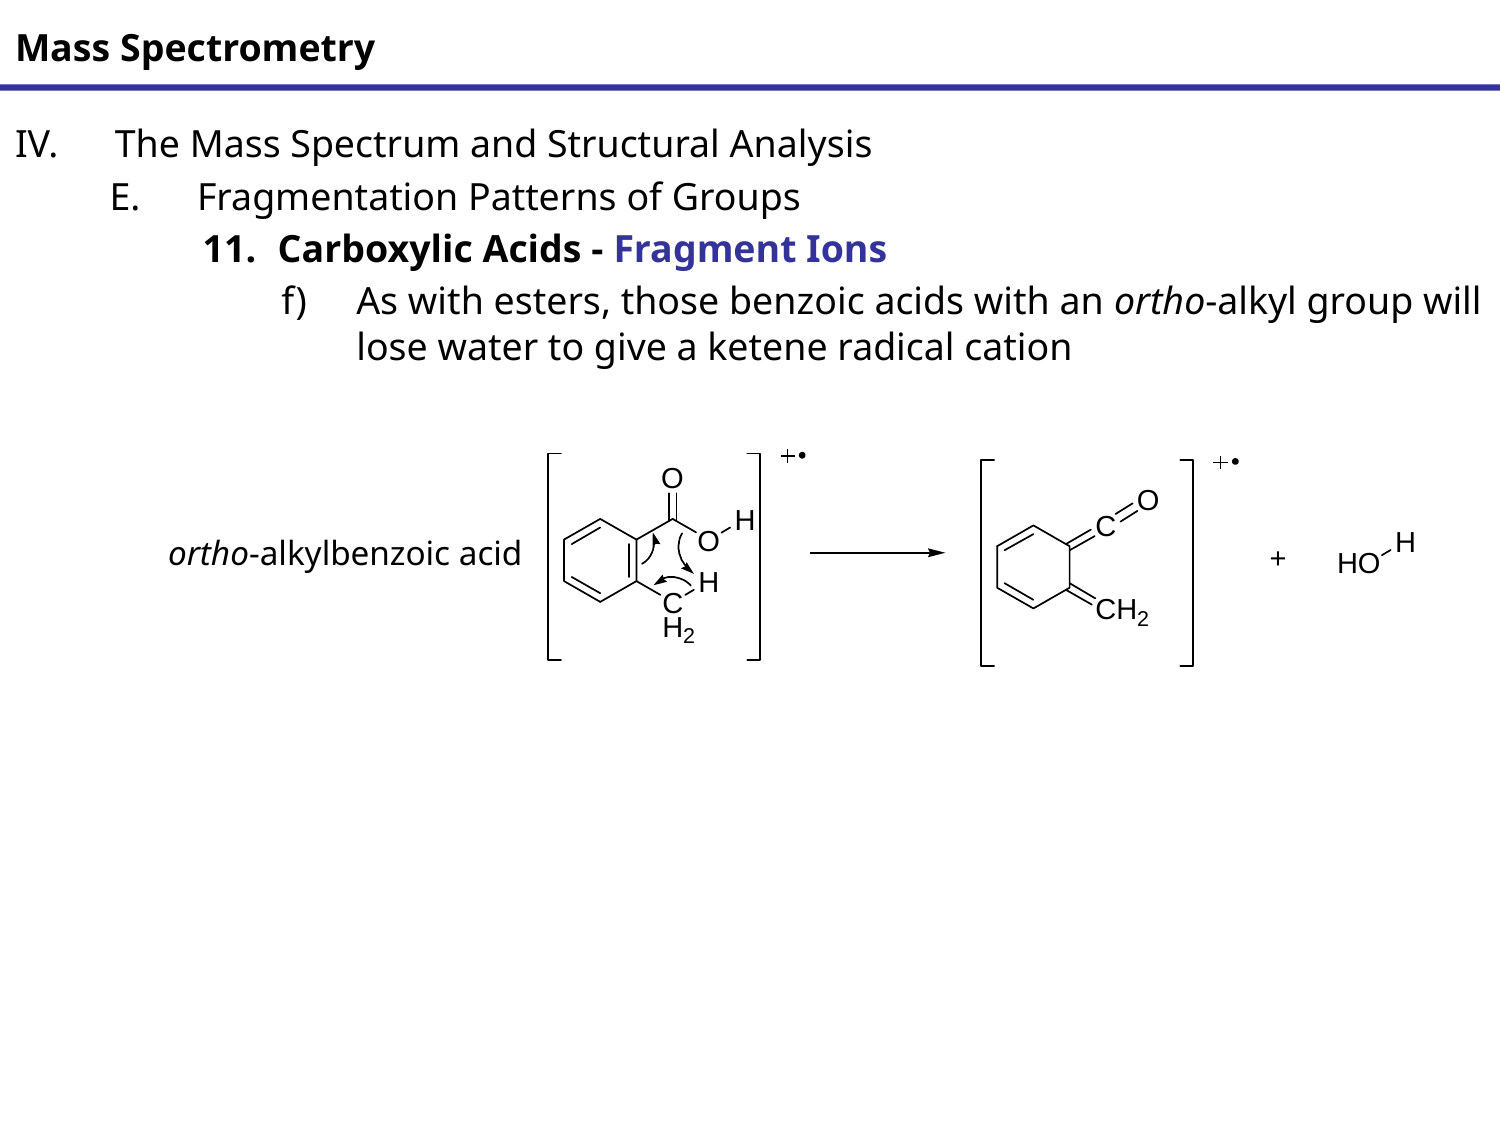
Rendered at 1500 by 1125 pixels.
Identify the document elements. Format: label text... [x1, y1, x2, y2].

text_box ortho-alkylbenzoic acid [153, 524, 531, 580]
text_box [536, 436, 1469, 681]
title Mass Spectrometry [0, 0, 1351, 93]
list The Mass Spectrum and Structural Analysis Fragmentation Patterns of Groups Carboxylic Acids - Fragment Ions As with esters, those benzoic acids with an ortho-alkyl group will lose water to give a ketene radical cation [0, 112, 1500, 1101]
